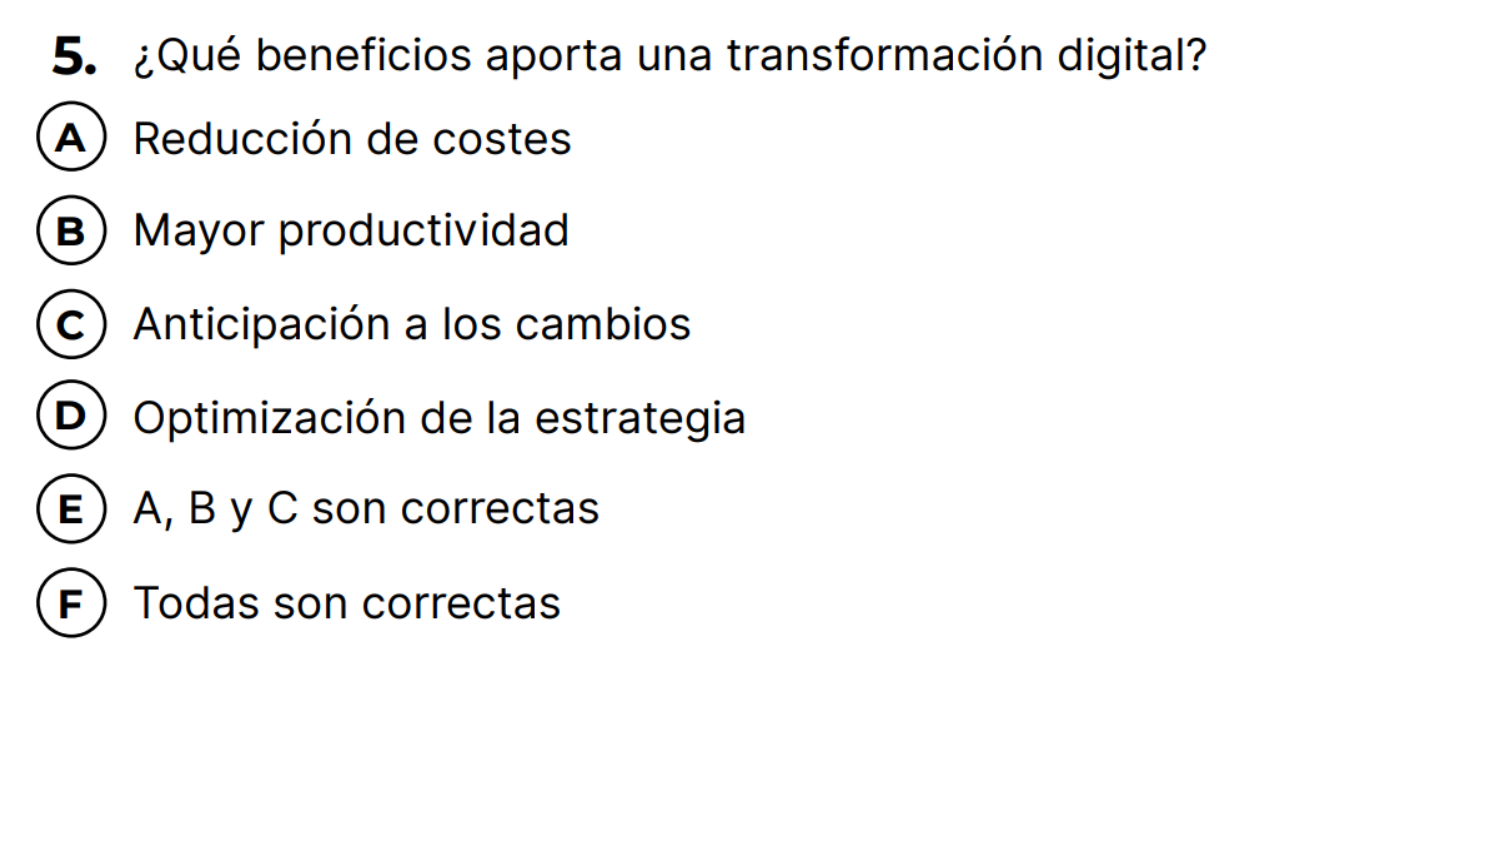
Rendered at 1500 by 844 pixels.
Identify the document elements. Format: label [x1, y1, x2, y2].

picture [24, 24, 1476, 656]
